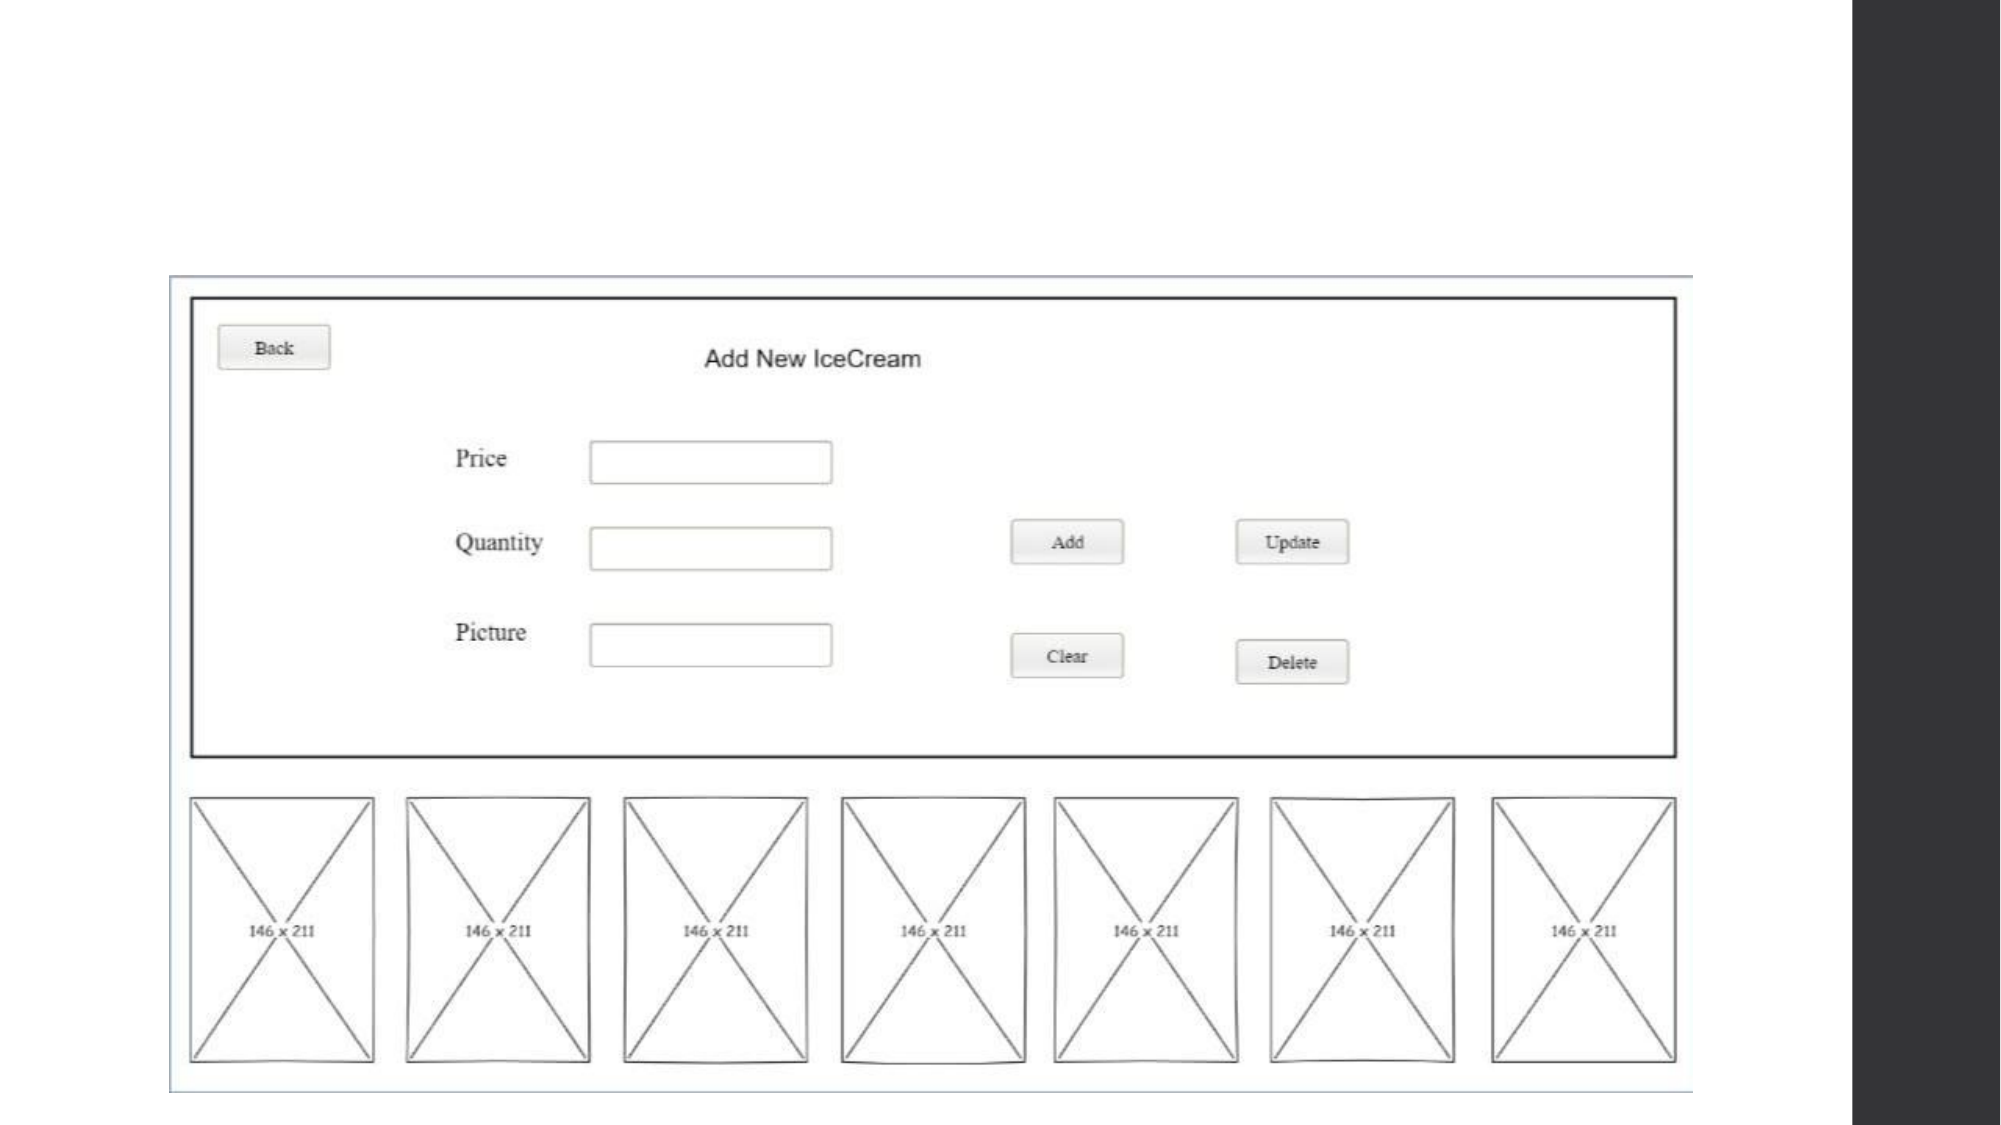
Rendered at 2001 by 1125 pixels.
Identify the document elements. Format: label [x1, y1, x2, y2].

picture [168, 274, 1693, 1093]
